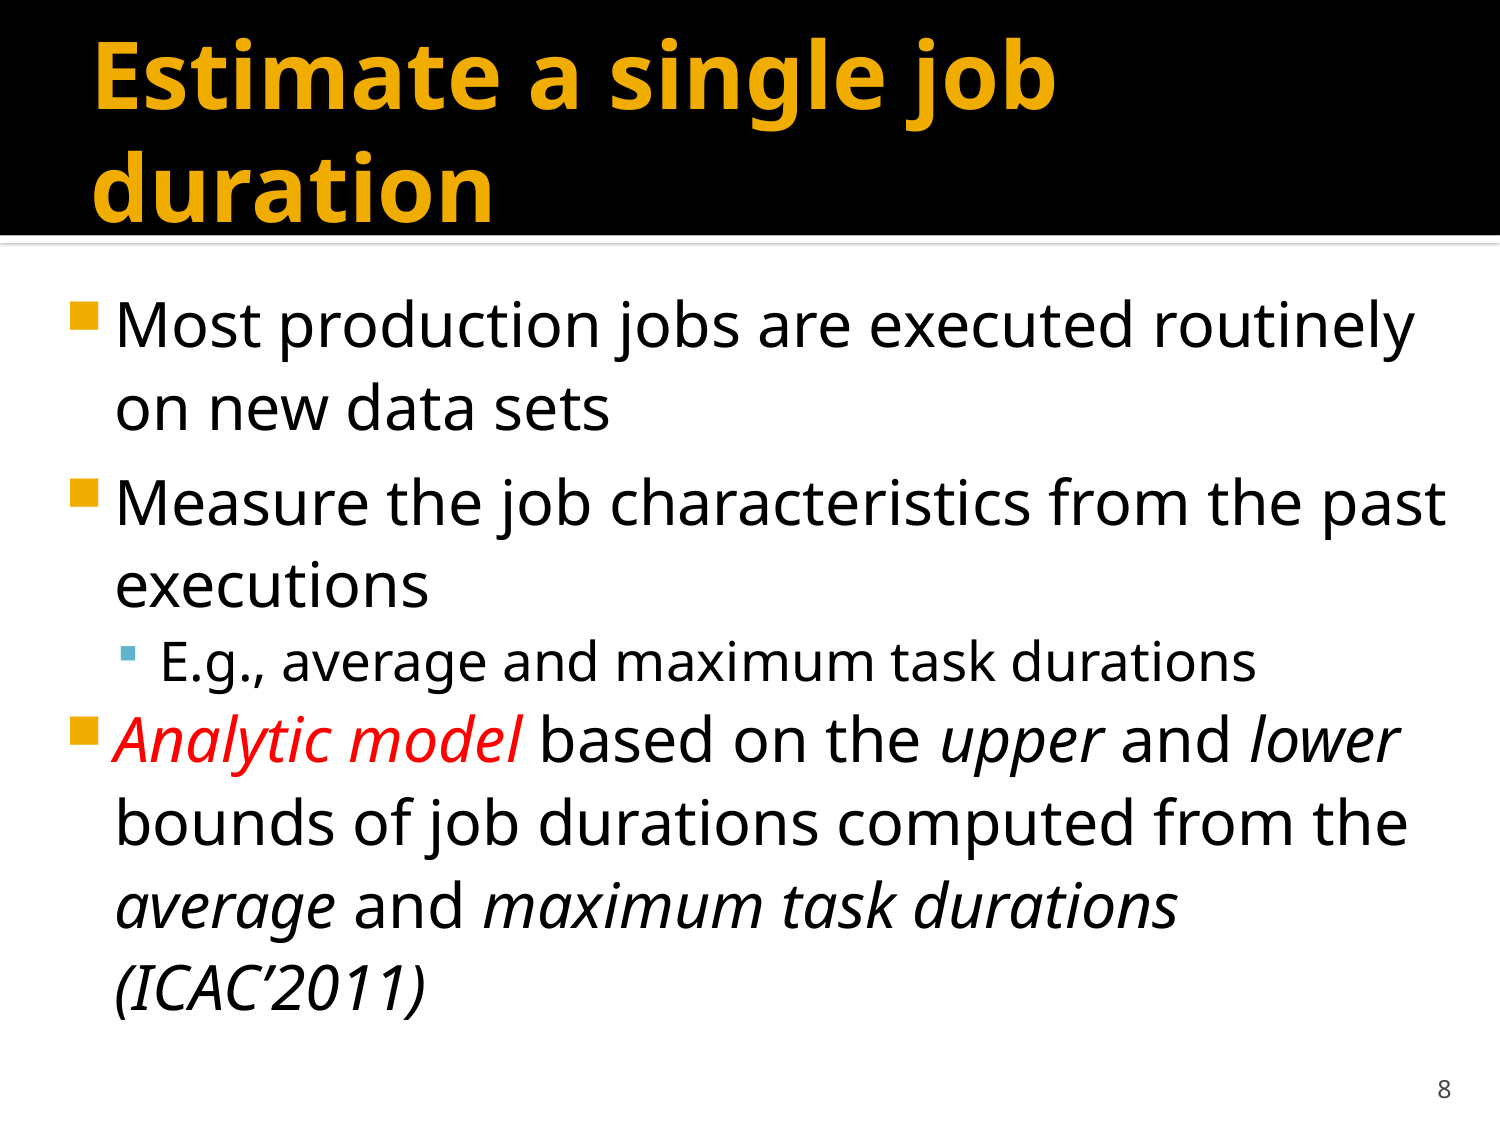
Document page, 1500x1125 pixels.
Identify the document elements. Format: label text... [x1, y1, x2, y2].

slide_number 8 [1345, 1062, 1467, 1108]
title Estimate a single job duration [75, 25, 1425, 231]
list Most production jobs are executed routinely on new data sets Measure the job characteristics from the past executions E.g., average and maximum task durations Analytic model based on the upper and lower bounds of job durations computed from the average and maximum task durations (ICAC’2011) [37, 262, 1475, 1038]
